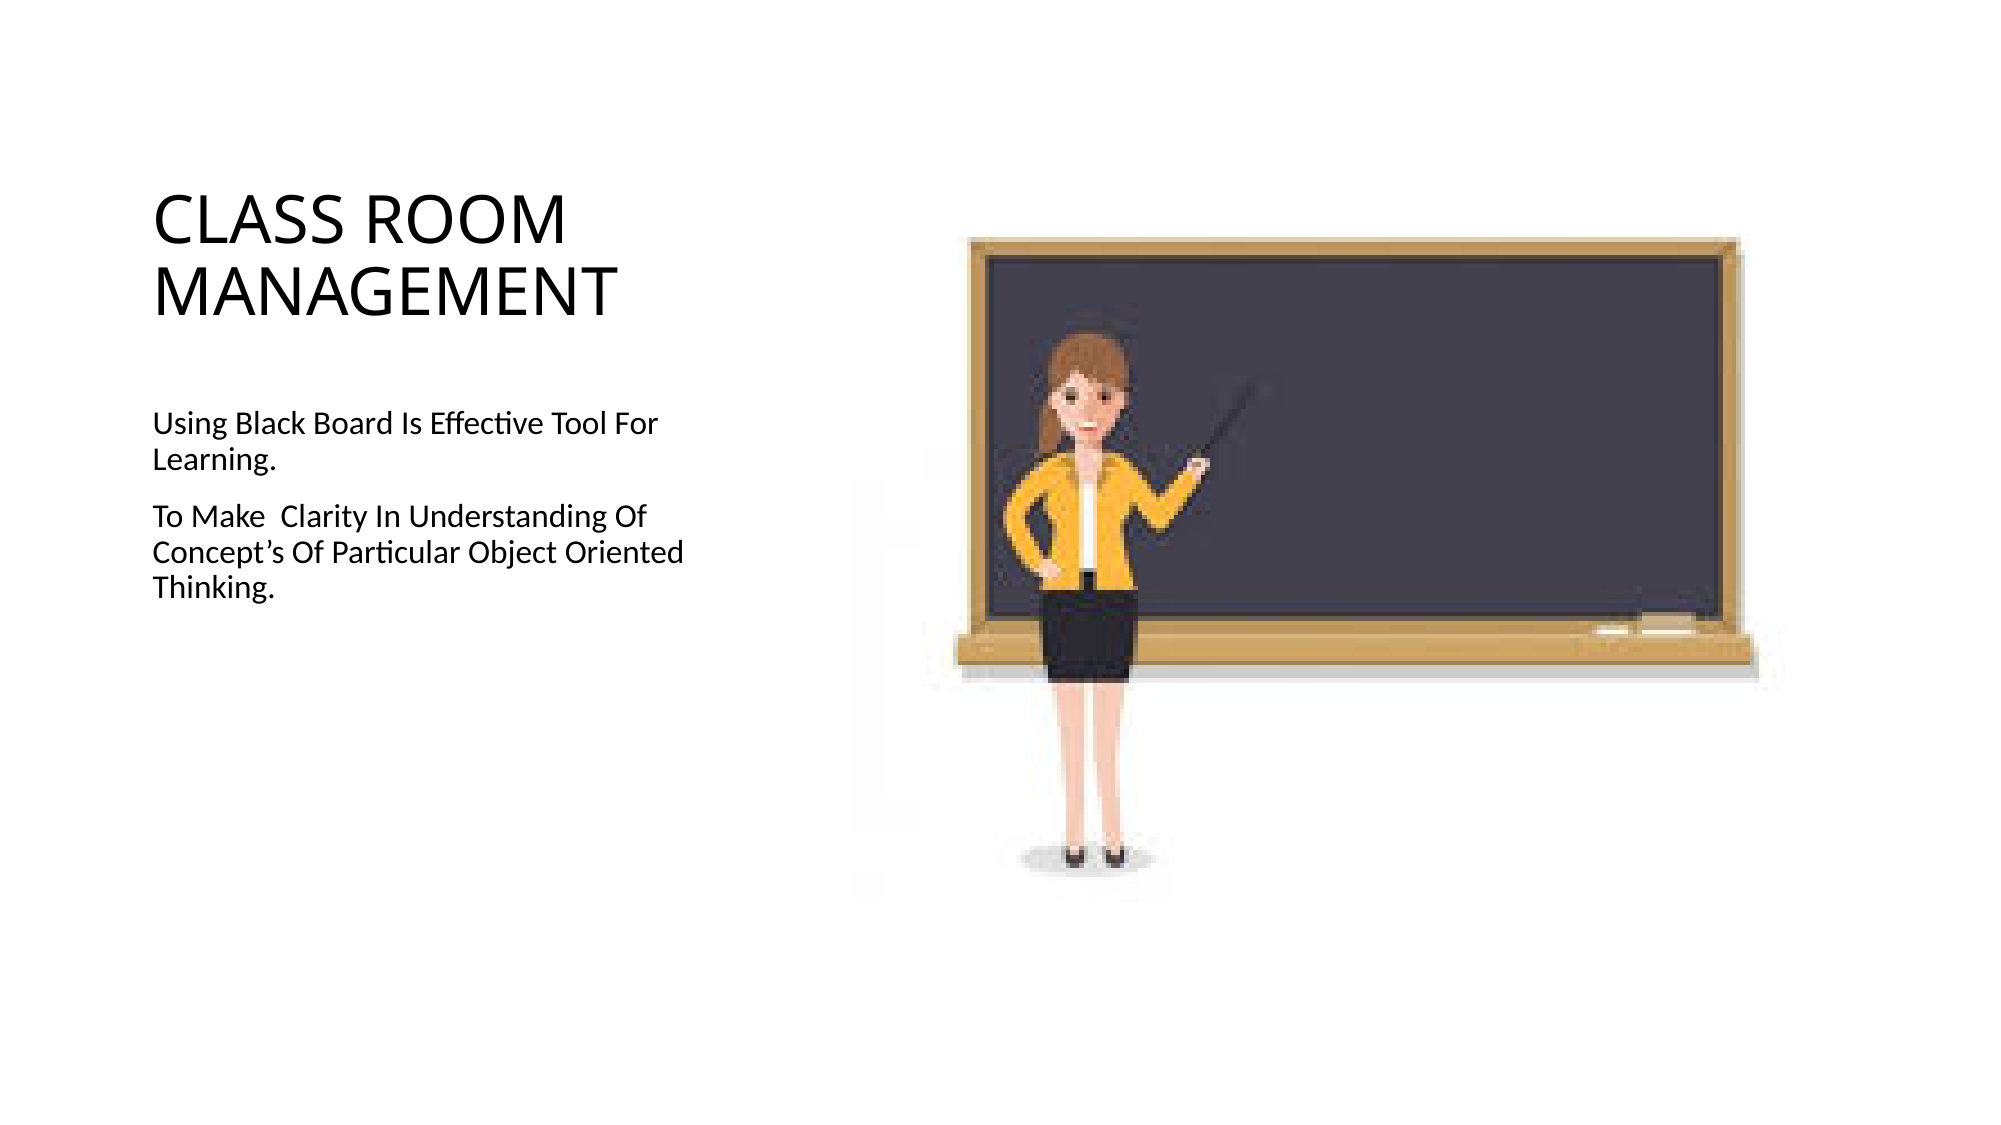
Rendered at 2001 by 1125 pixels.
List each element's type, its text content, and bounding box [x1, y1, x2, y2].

list Using Black Board Is Effective Tool For Learning. To Make Clarity In Understanding Of Concept’s Of Particular Object Oriented Thinking. [137, 337, 783, 963]
picture [850, 161, 1863, 945]
title CLASS ROOM MANAGEMENT [137, 75, 783, 337]
